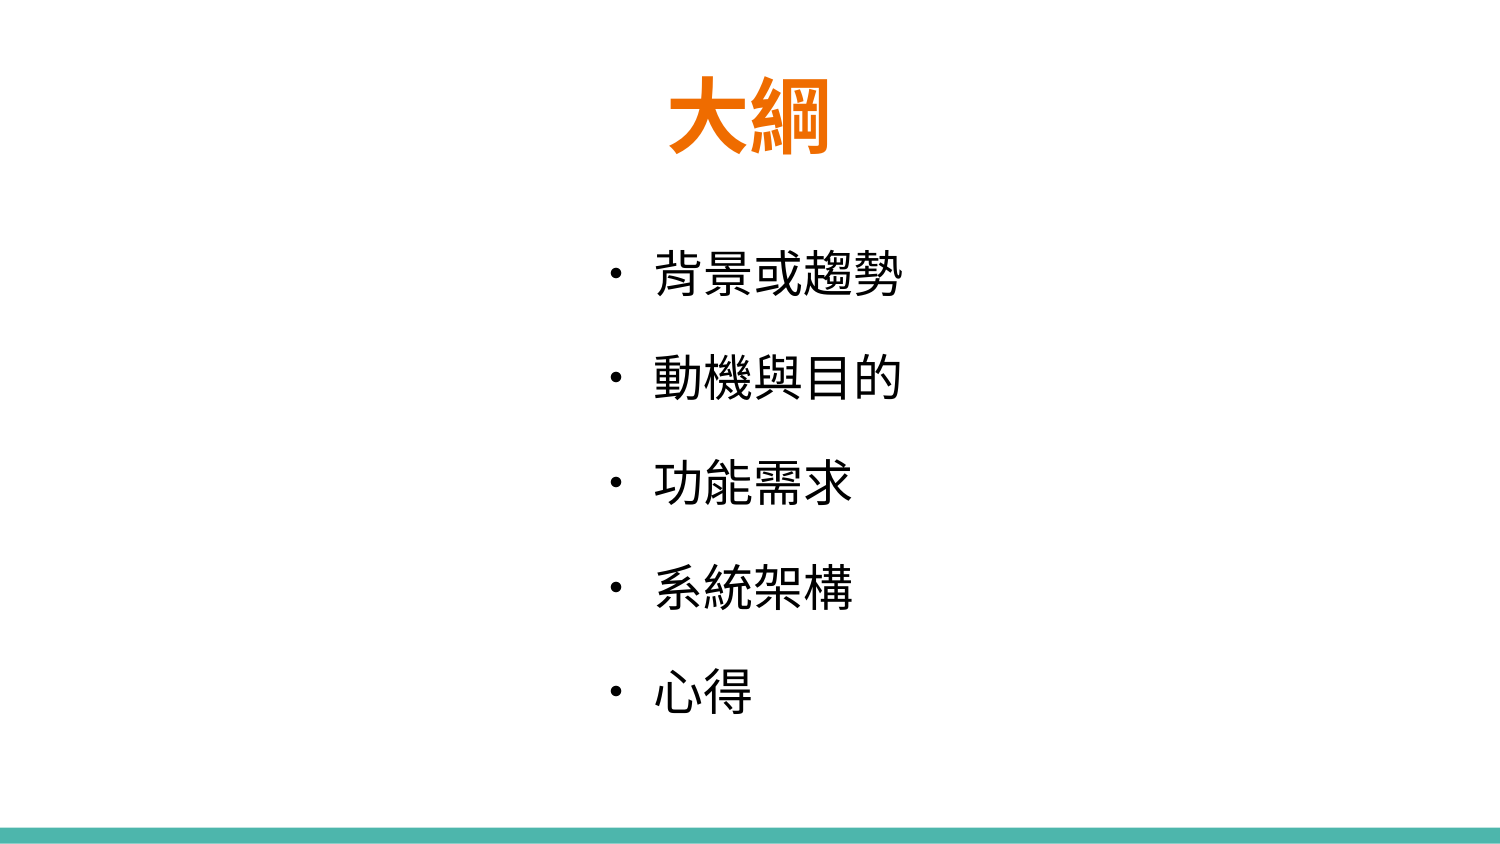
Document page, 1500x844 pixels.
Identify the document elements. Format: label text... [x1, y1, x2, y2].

list •背景或趨勢 •動機與目的 •功能需求 •系統架構 •心得 [51, 197, 1449, 740]
title 大綱 [51, 49, 1449, 144]
